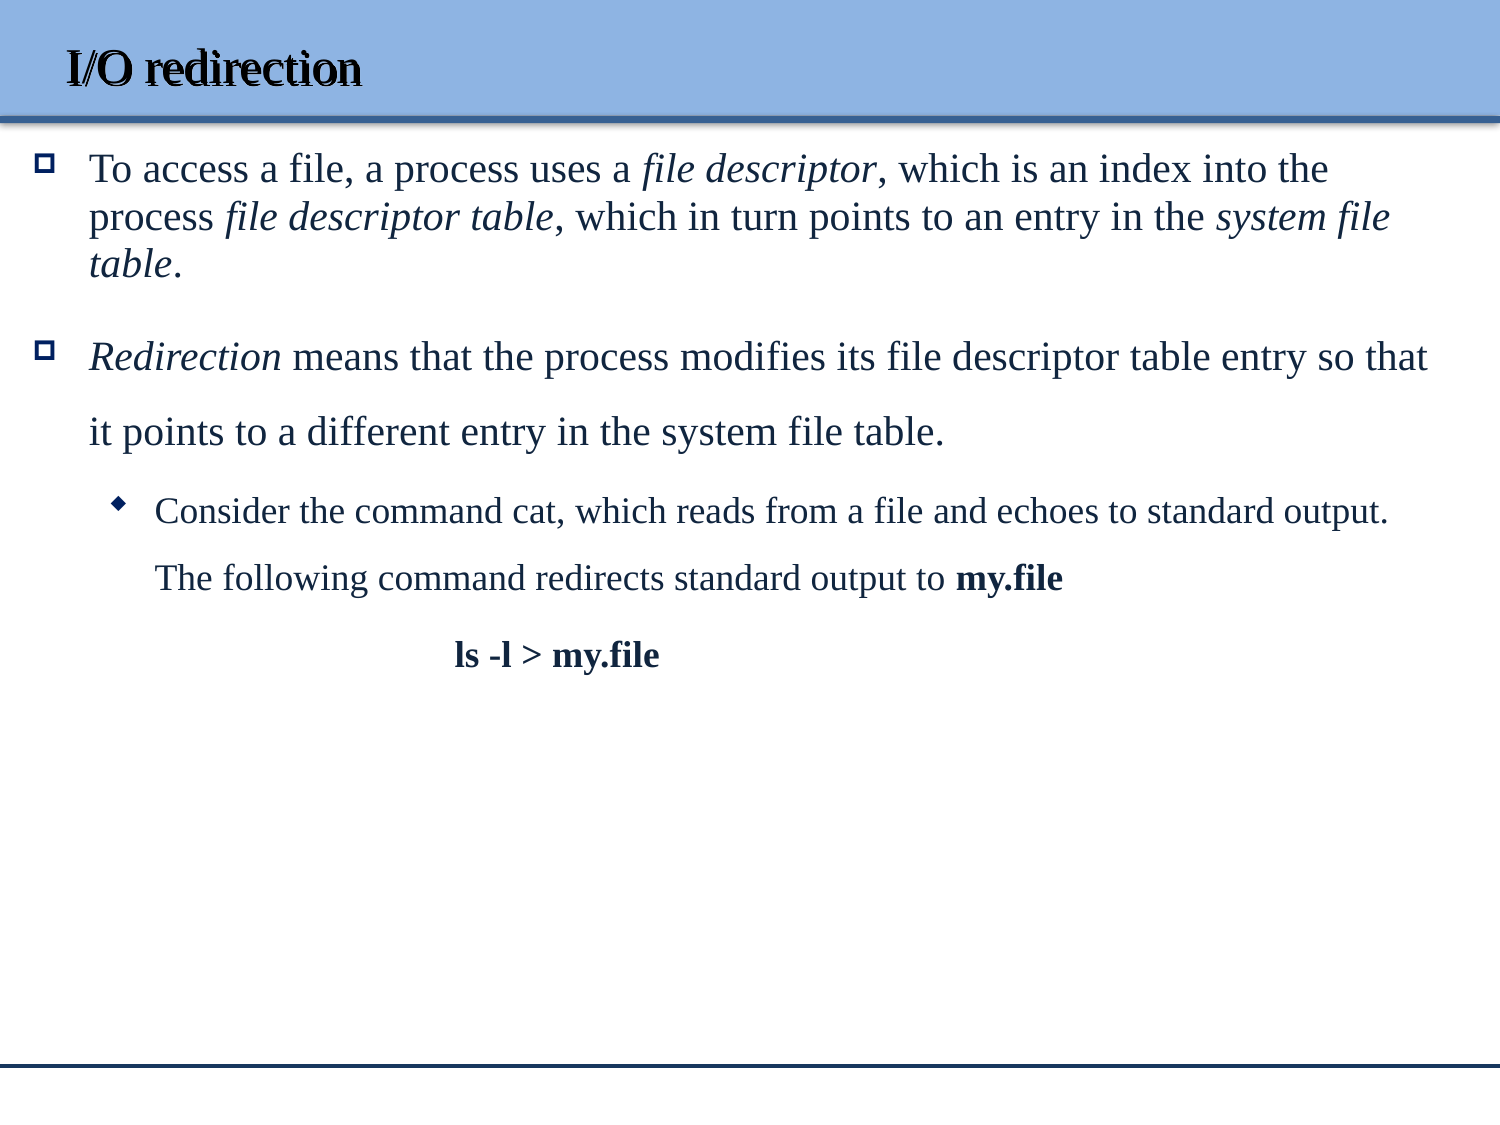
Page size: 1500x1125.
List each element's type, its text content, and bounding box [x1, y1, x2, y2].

title I/O redirection [49, 13, 1338, 114]
list To access a file, a process uses a file descriptor, which is an index into the process file descriptor table, which in turn points to an entry in the system file table. Redirection means that the process modifies its file descriptor table entry so that it points to a different entry in the system file table. Consider the command cat, which reads from a file and echoes to standard output. The following command redirects standard output to my.file ls -l > my.file [17, 136, 1456, 950]
